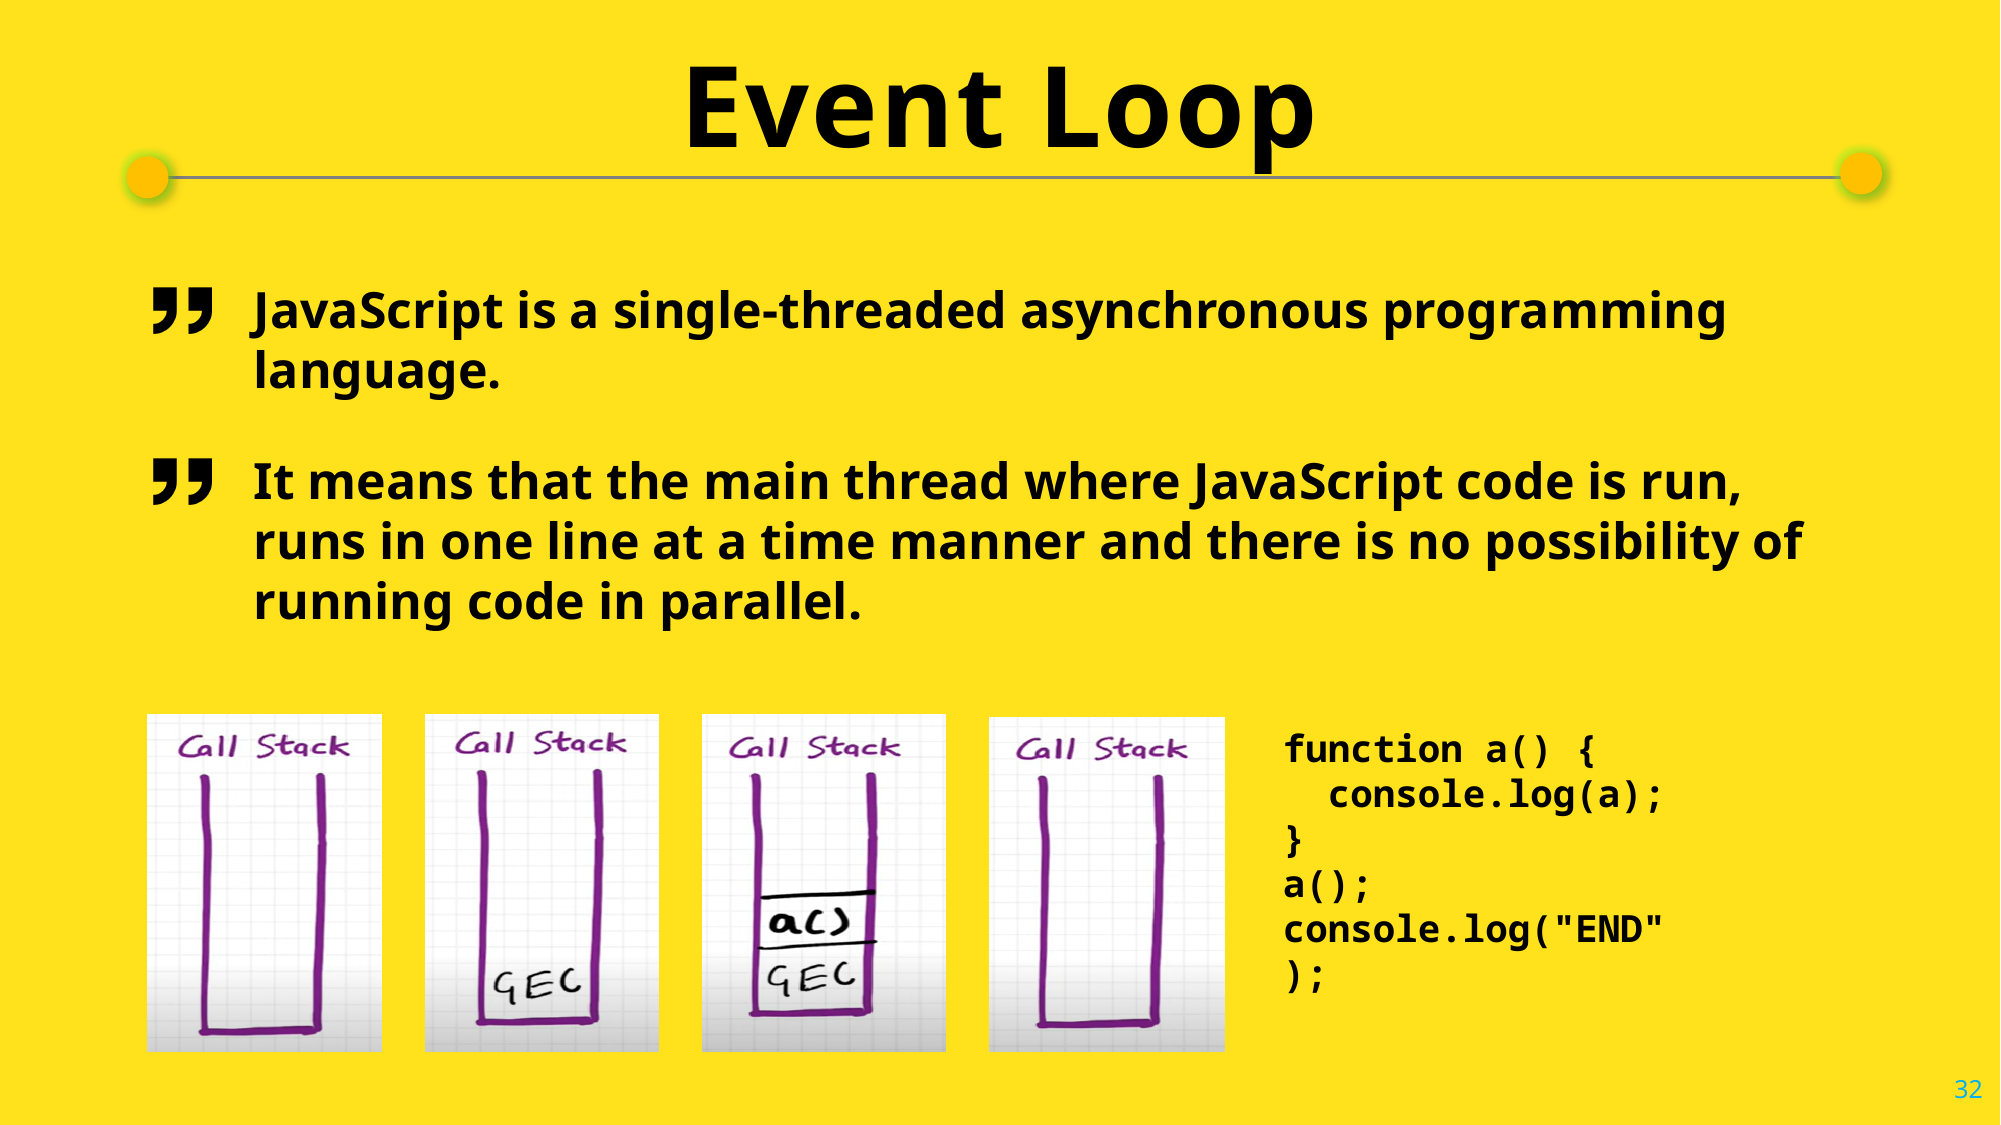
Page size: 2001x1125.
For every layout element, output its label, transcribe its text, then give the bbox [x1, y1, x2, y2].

text_box function a() { console.log(a); } a(); console.log("END"); [1268, 717, 1691, 1003]
slide_number 32 [1927, 1060, 1998, 1121]
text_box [126, 152, 1883, 199]
picture [702, 714, 946, 1053]
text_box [126, 253, 1883, 408]
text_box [126, 424, 1874, 639]
title Event Loop [277, 42, 1723, 152]
picture [989, 717, 1225, 1053]
picture [147, 714, 382, 1053]
picture [425, 714, 659, 1053]
